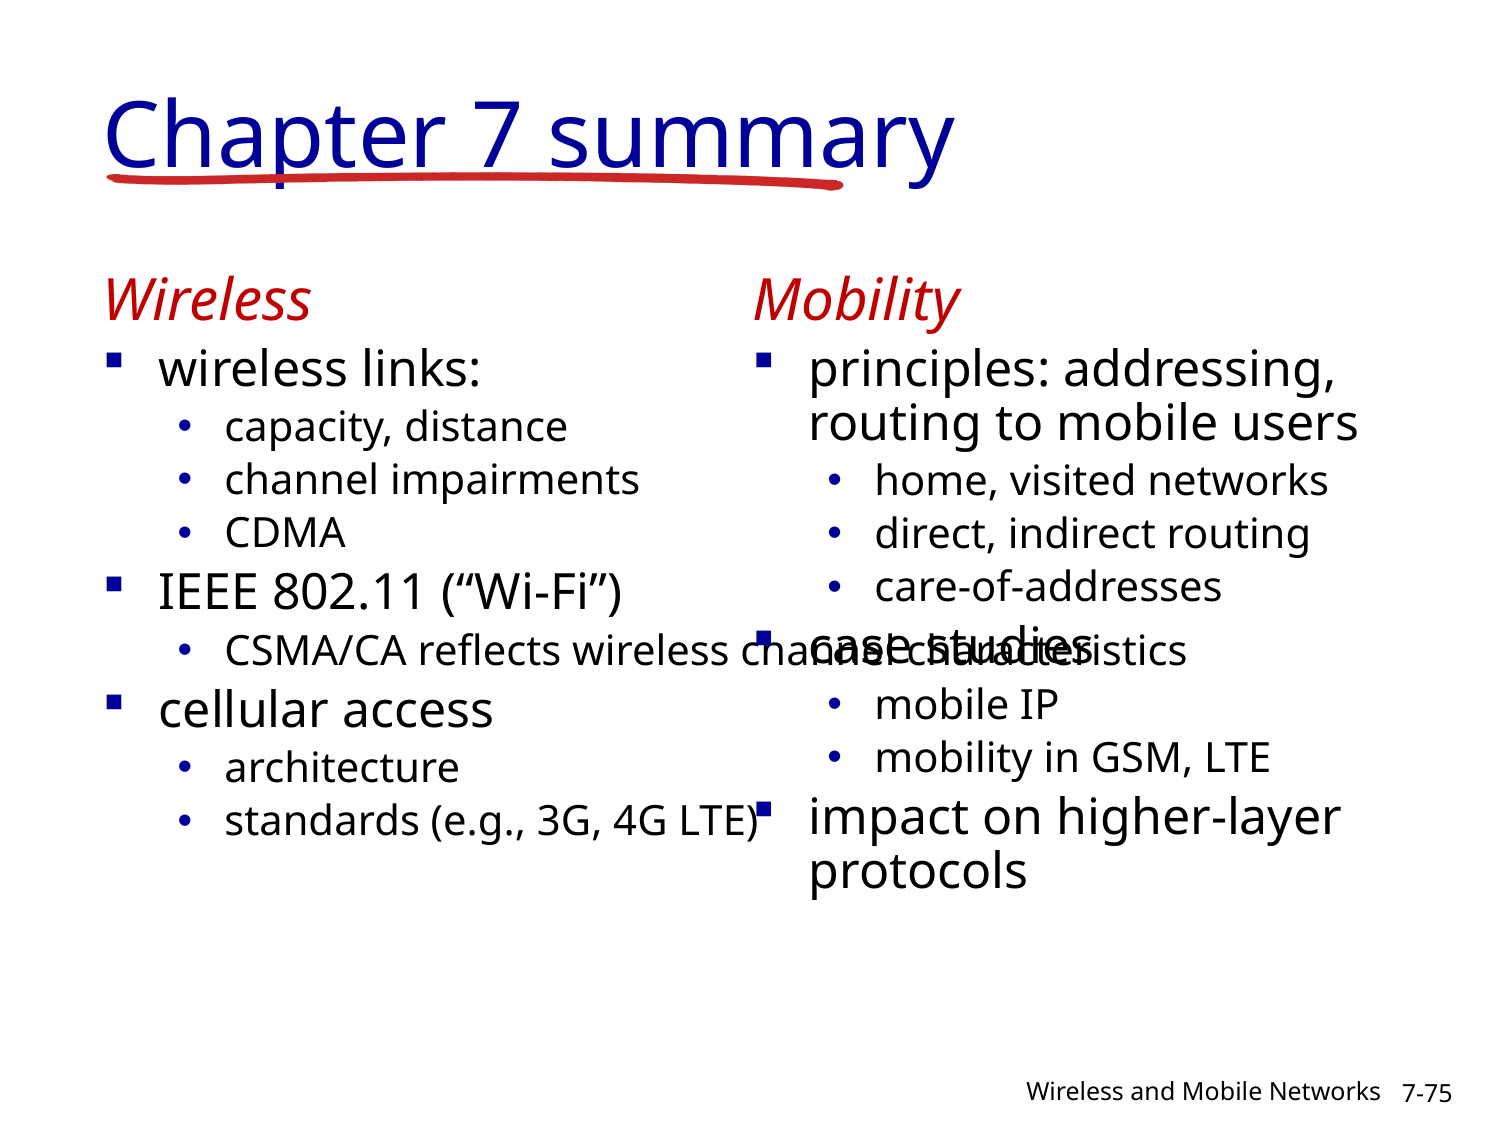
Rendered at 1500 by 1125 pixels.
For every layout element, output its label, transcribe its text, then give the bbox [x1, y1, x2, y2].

slide_number 7-75 [1387, 1069, 1500, 1115]
footer Wireless and Mobile Networks [960, 1067, 1404, 1110]
title Chapter 7 summary [87, 37, 1363, 225]
picture [102, 167, 854, 197]
list Mobility principles: addressing, routing to mobile users home, visited networks direct, indirect routing care-of-addresses case studies mobile IP mobility in GSM, LTE impact on higher-layer protocols [737, 262, 1403, 1025]
list Wireless wireless links: capacity, distance channel impairments CDMA IEEE 802.11 (“Wi-Fi”) CSMA/CA reflects wireless channel characteristics cellular access architecture standards (e.g., 3G, 4G LTE) [87, 262, 737, 1025]
